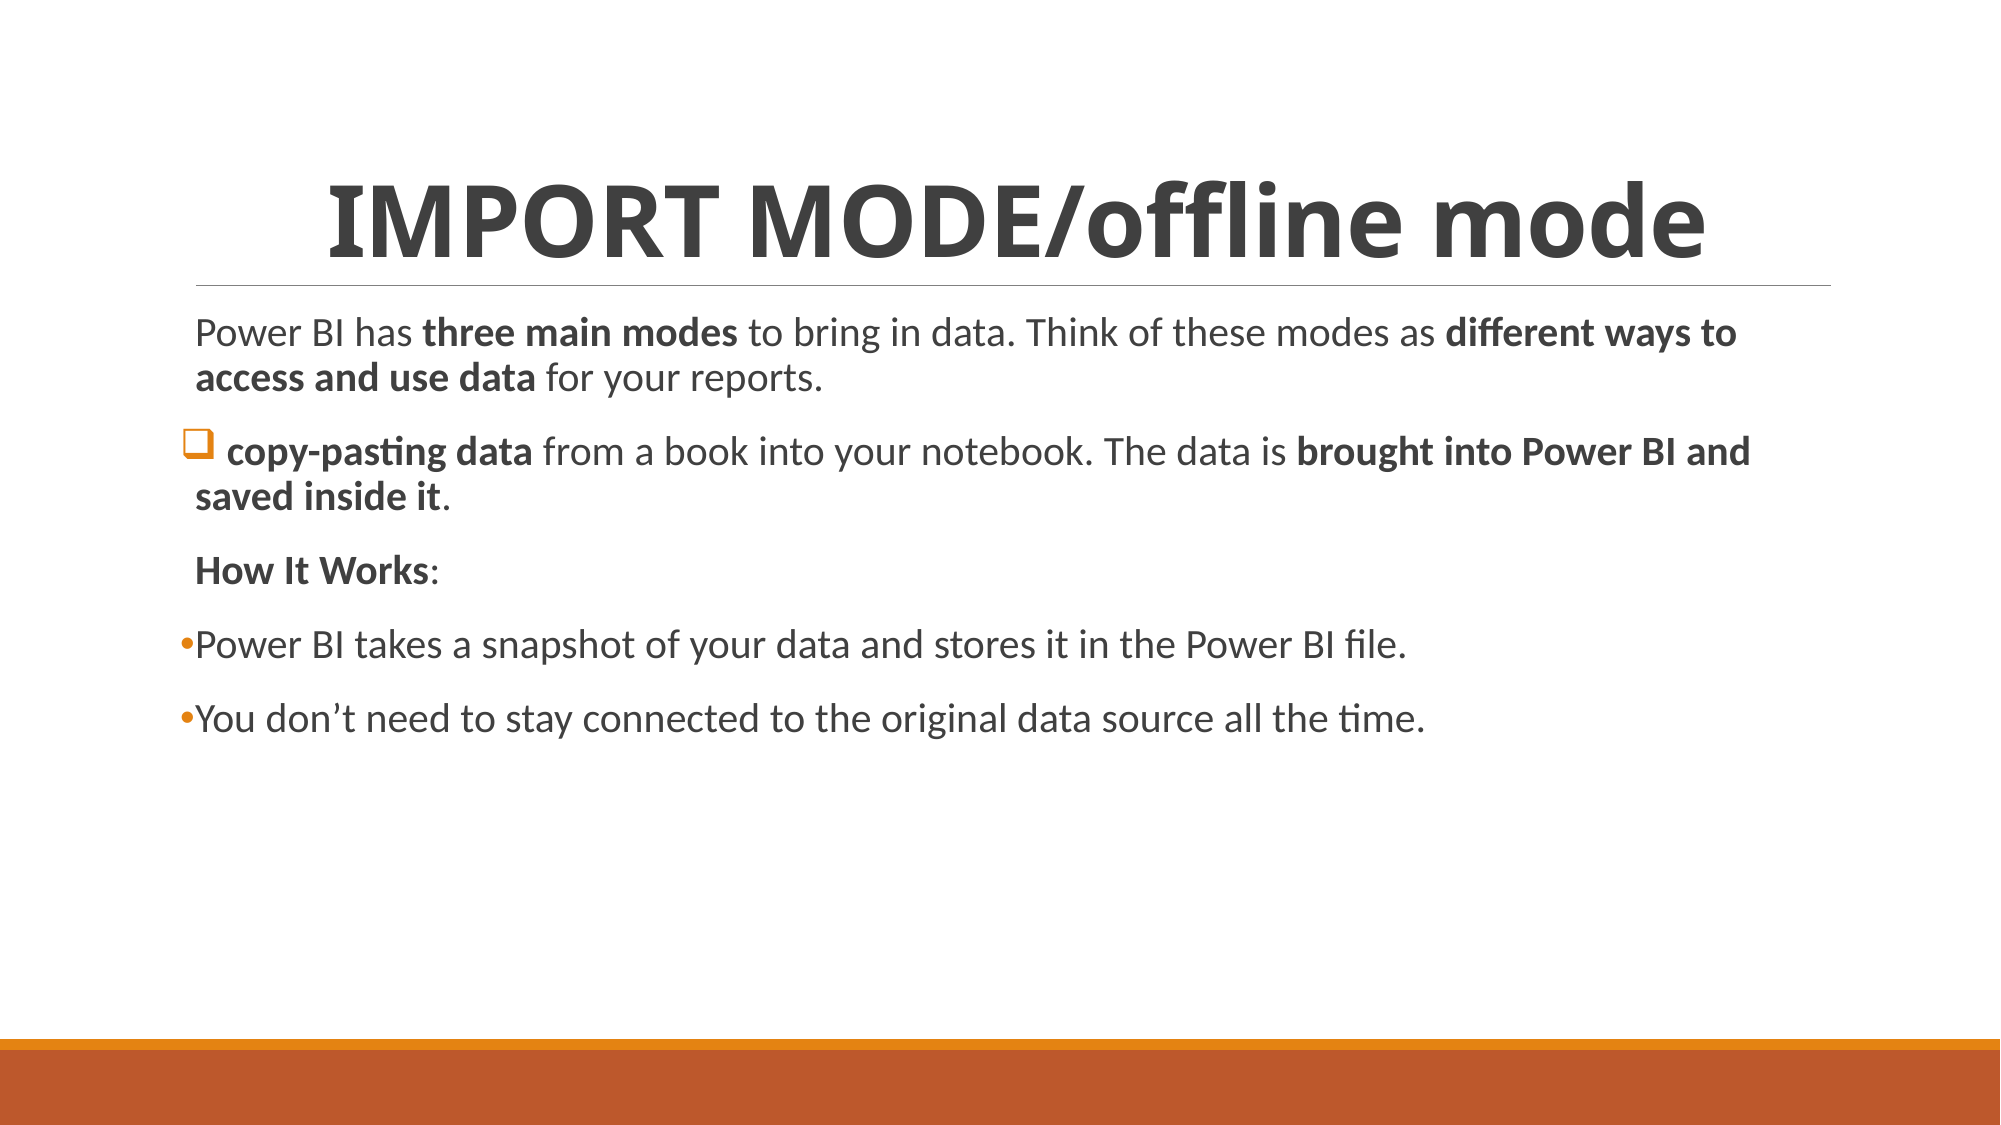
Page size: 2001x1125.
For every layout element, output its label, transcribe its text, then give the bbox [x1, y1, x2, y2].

title IMPORT MODE/offline mode [180, 47, 1830, 285]
list Power BI has three main modes to bring in data. Think of these modes as different ways to access and use data for your reports. copy-pasting data from a book into your notebook. The data is brought into Power BI and saved inside it. How It Works: Power BI takes a snapshot of your data and stores it in the Power BI file. You don’t need to stay connected to the original data source all the time. [180, 302, 1830, 963]
